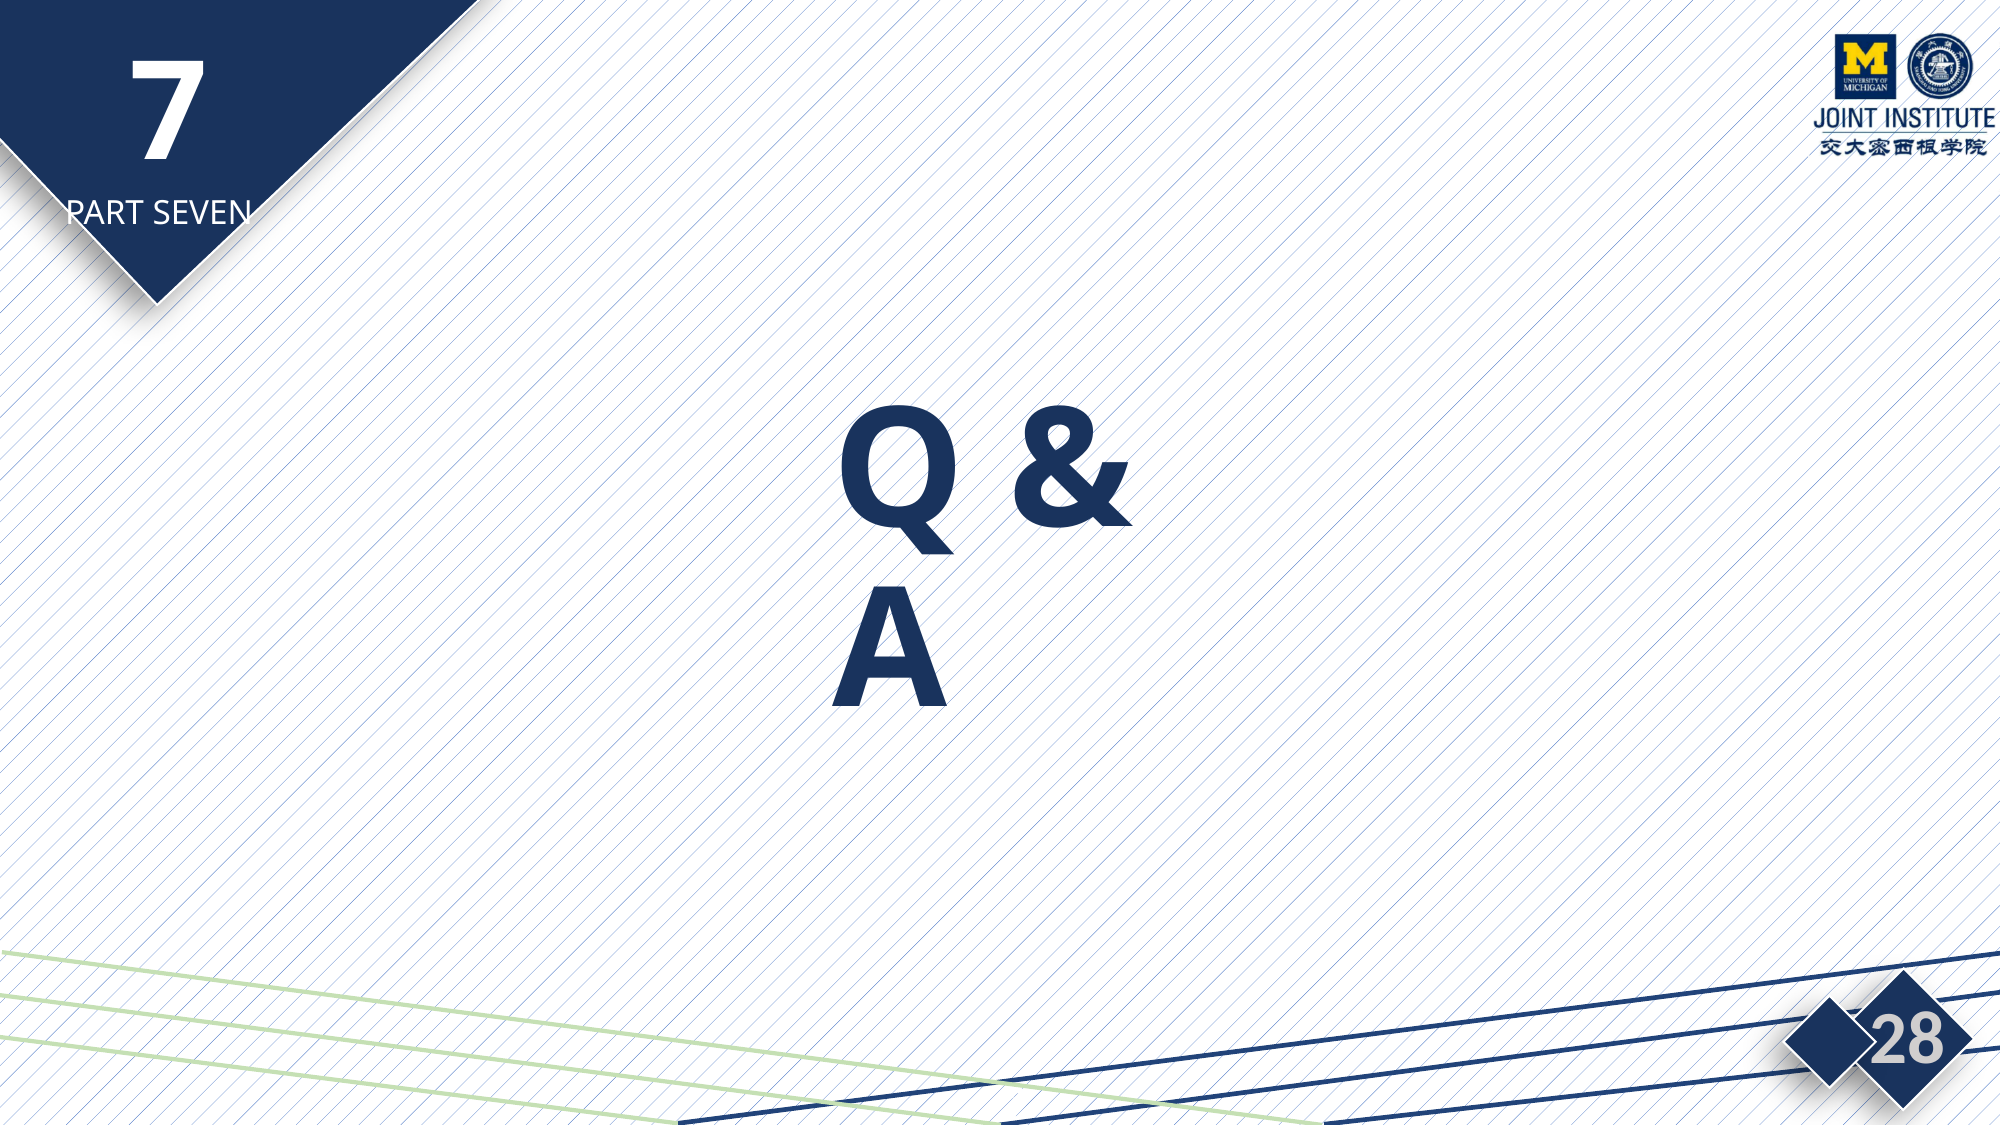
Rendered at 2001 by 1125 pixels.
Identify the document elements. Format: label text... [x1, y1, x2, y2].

title Q & A [817, 453, 1166, 672]
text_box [0, 0, 419, 240]
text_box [0, 952, 1323, 1125]
picture [1808, 0, 2000, 192]
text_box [1323, 953, 2000, 1125]
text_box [1796, 981, 1963, 1090]
